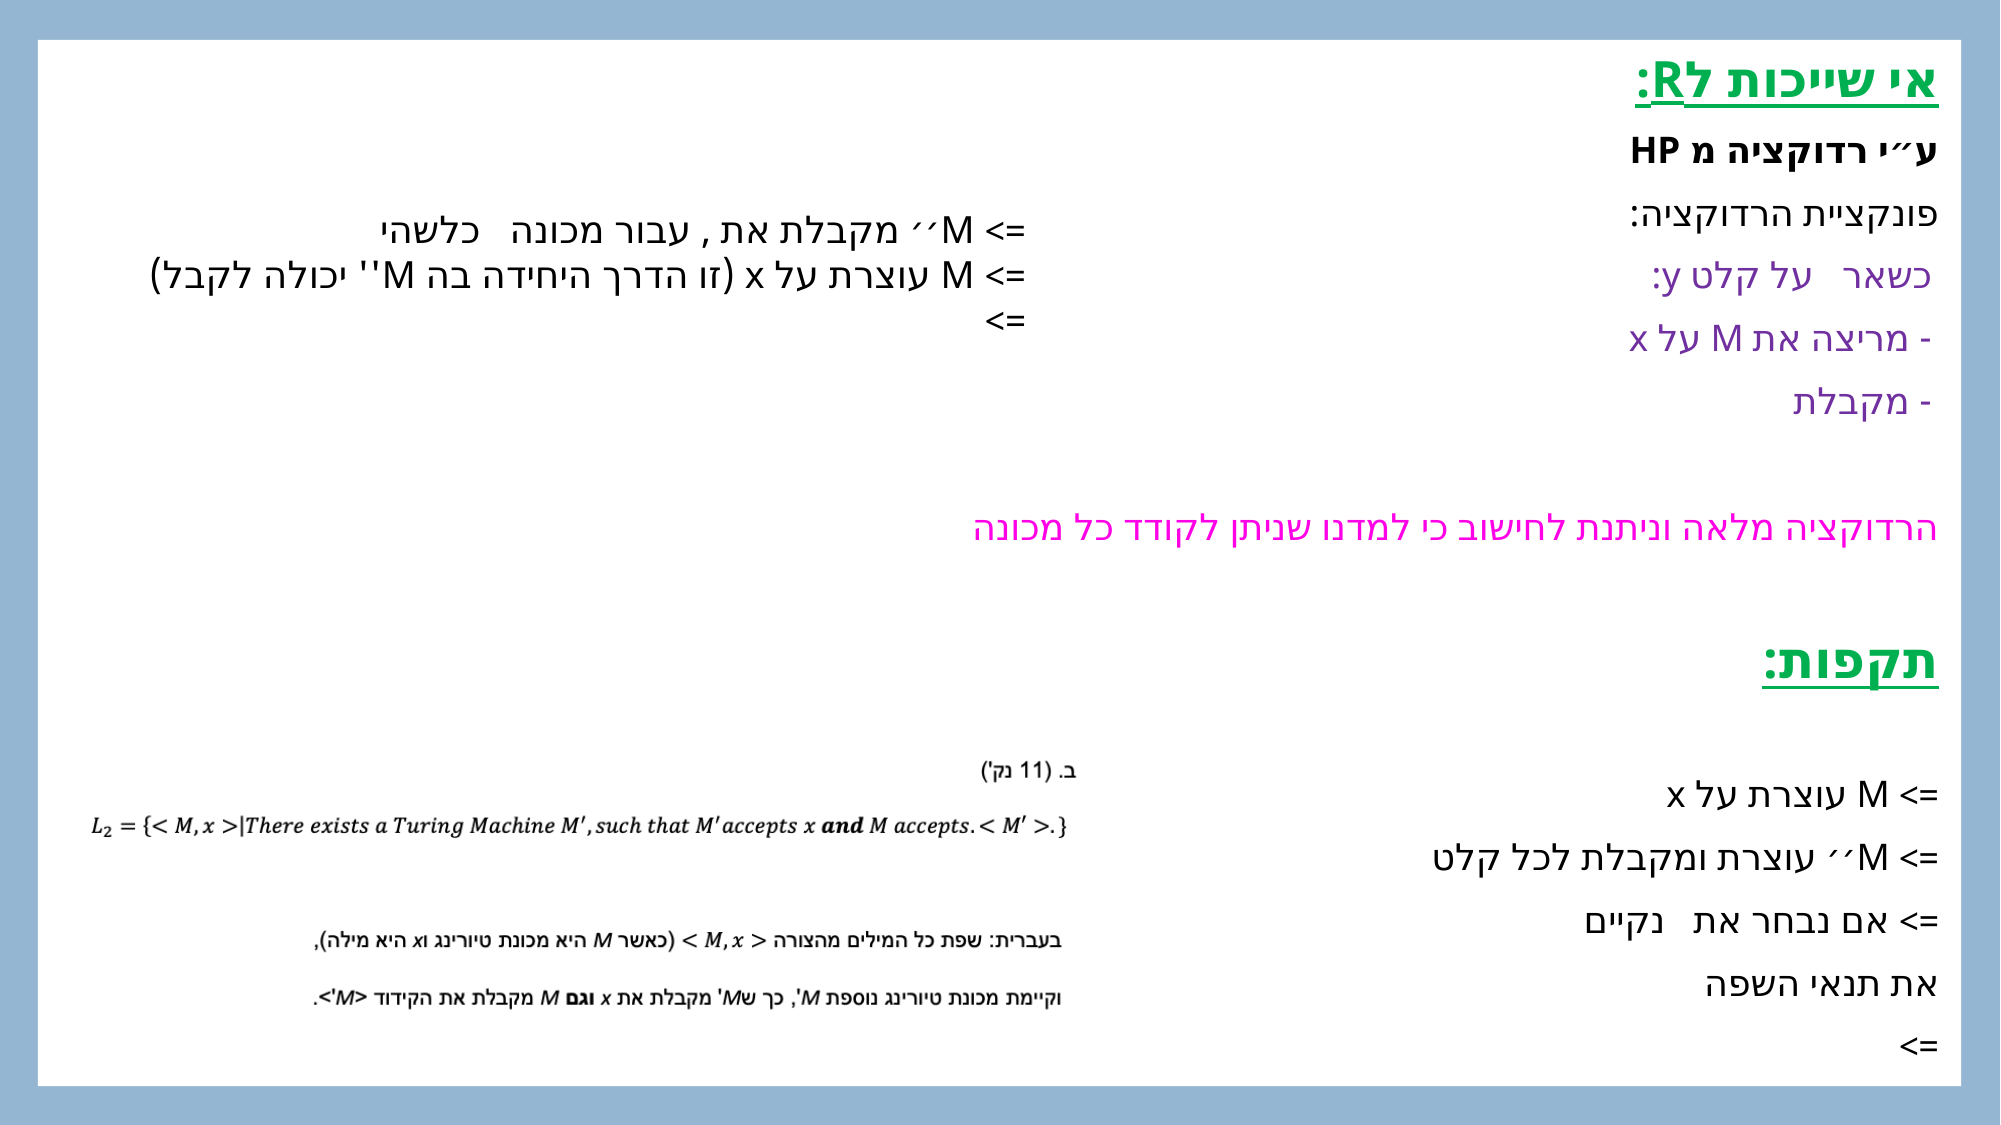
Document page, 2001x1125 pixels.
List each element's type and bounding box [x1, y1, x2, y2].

text_box [91, 135, 769, 421]
picture [45, 898, 1096, 1033]
picture [45, 747, 1112, 870]
